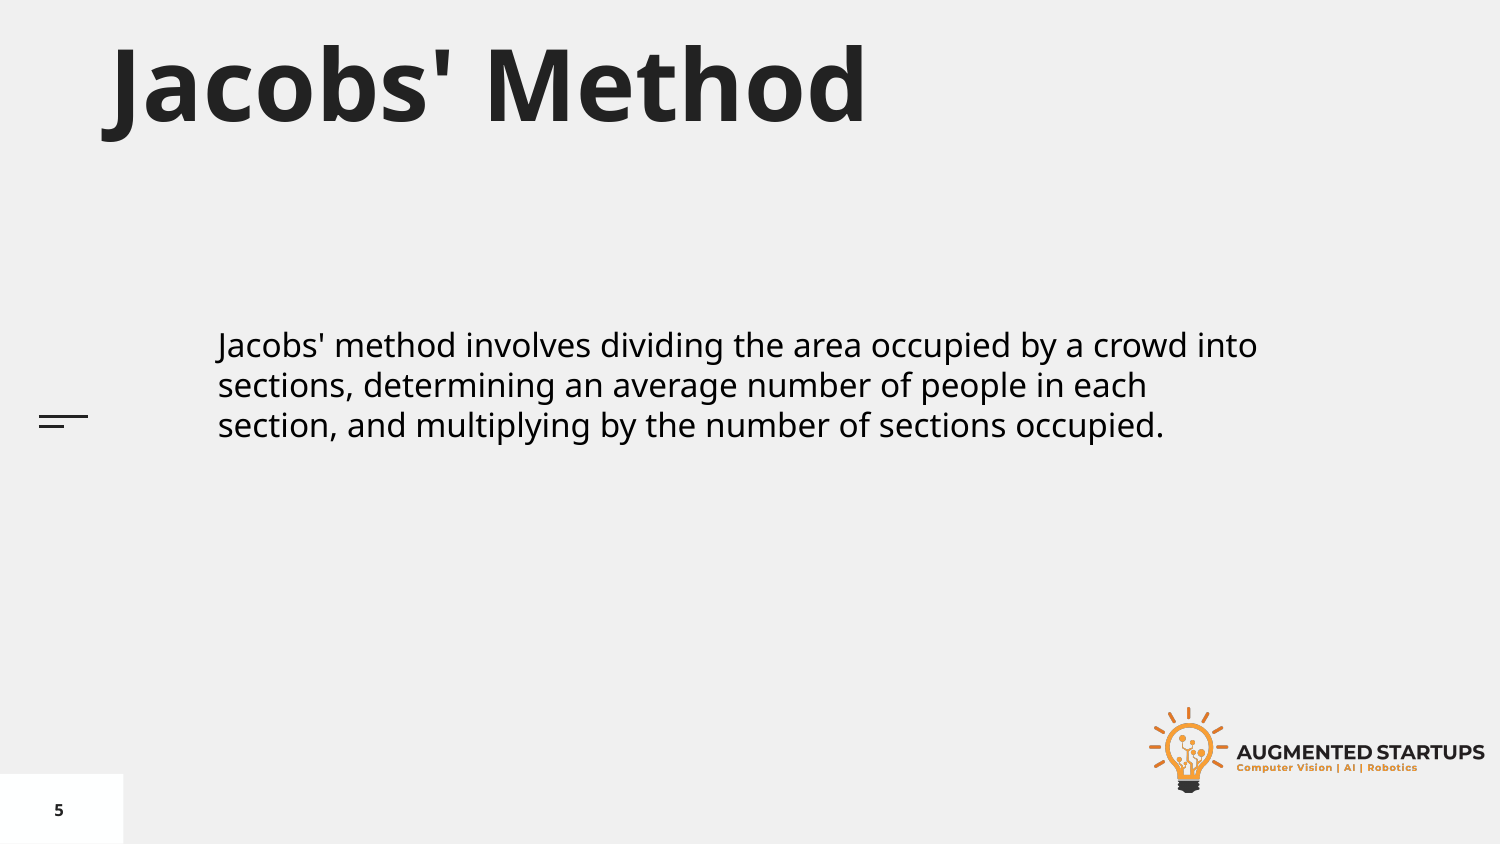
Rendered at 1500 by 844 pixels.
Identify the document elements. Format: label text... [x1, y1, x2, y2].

picture [1149, 707, 1485, 793]
title Jacobs' Method [109, 44, 1236, 168]
text_box Jacobs' method involves dividing the area occupied by a crowd into sections, determining an average number of people in each section, and multiplying by the number of sections occupied. [203, 317, 1292, 452]
text_box 5 [45, 792, 73, 830]
